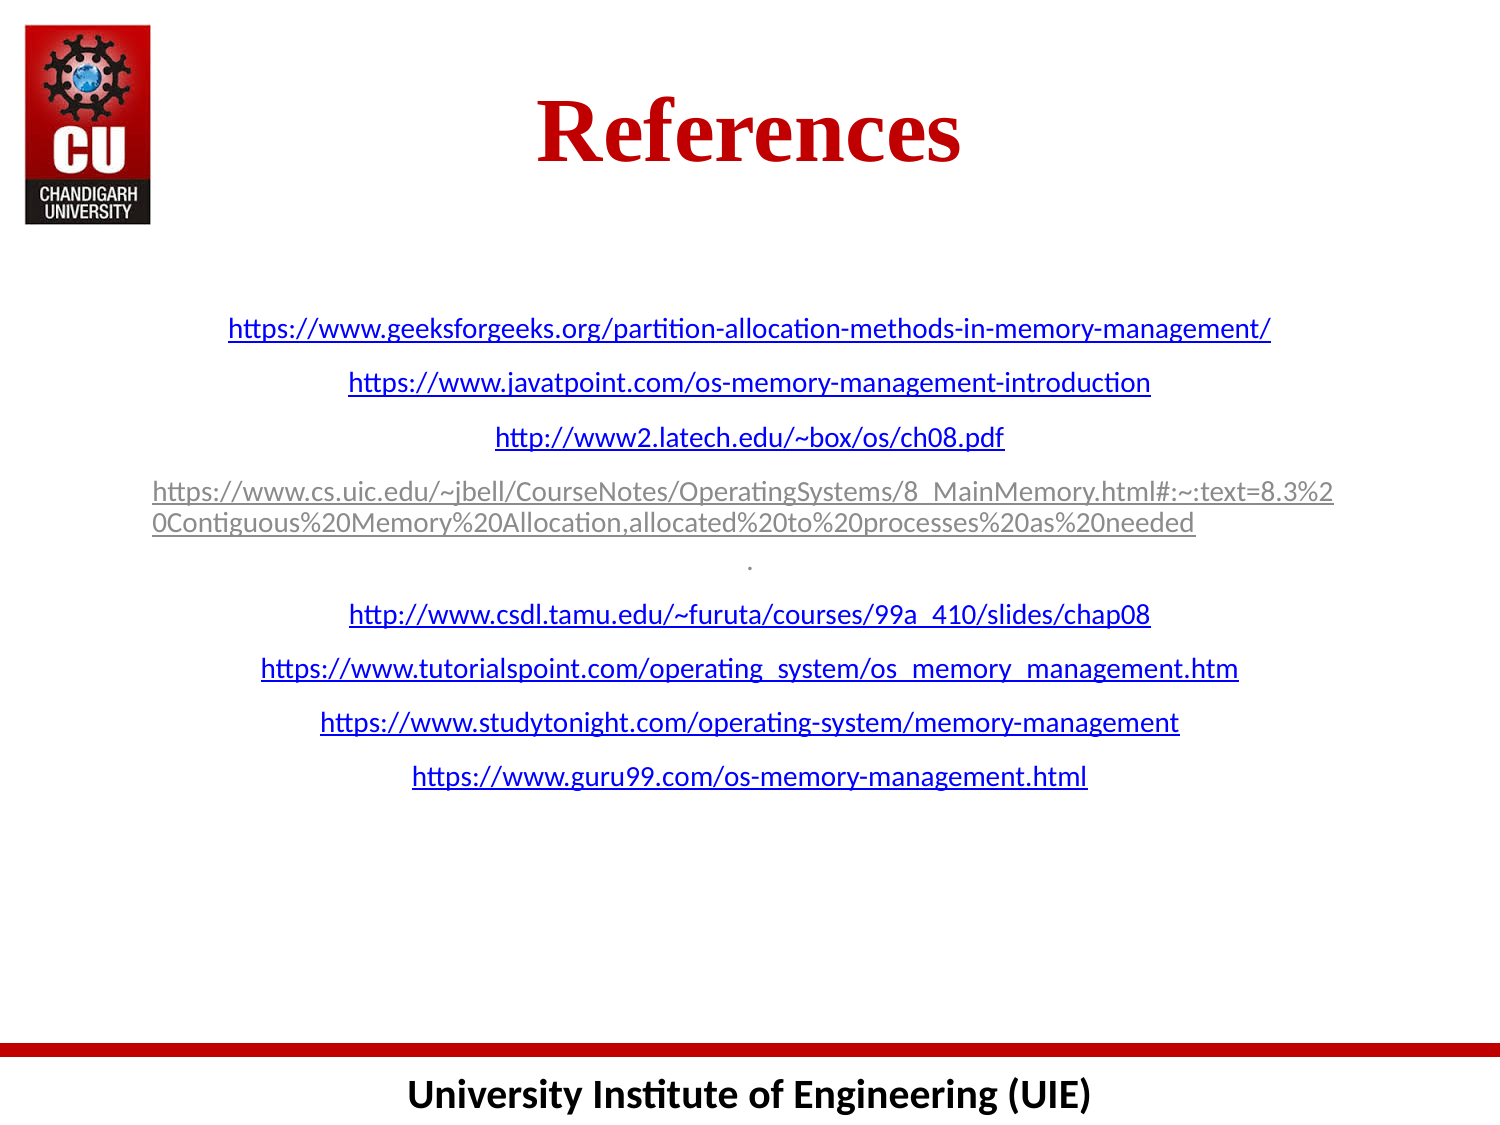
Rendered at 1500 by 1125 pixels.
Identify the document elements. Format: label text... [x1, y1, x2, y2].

picture [24, 24, 151, 225]
subtitle https://www.geeksforgeeks.org/partition-allocation-methods-in-memory-management/ https://www.javatpoint.com/os-memory-management-introduction http://www2.latech.edu/~box/os/ch08.pdf https://www.cs.uic.edu/~jbell/CourseNotes/OperatingSystems/8_MainMemory.html#:~:text=8.3%20Contiguous%20Memory%20Allocation,allocated%20to%20processes%20as%20needed. http://www.csdl.tamu.edu/~furuta/courses/99a_410/slides/chap08 https://www.tutorialspoint.com/operating_system/os_memory_management.htm https://www.studytonight.com/operating-system/memory-management https://www.guru99.com/os-memory-management.html [137, 299, 1363, 925]
title References [112, 62, 1388, 238]
